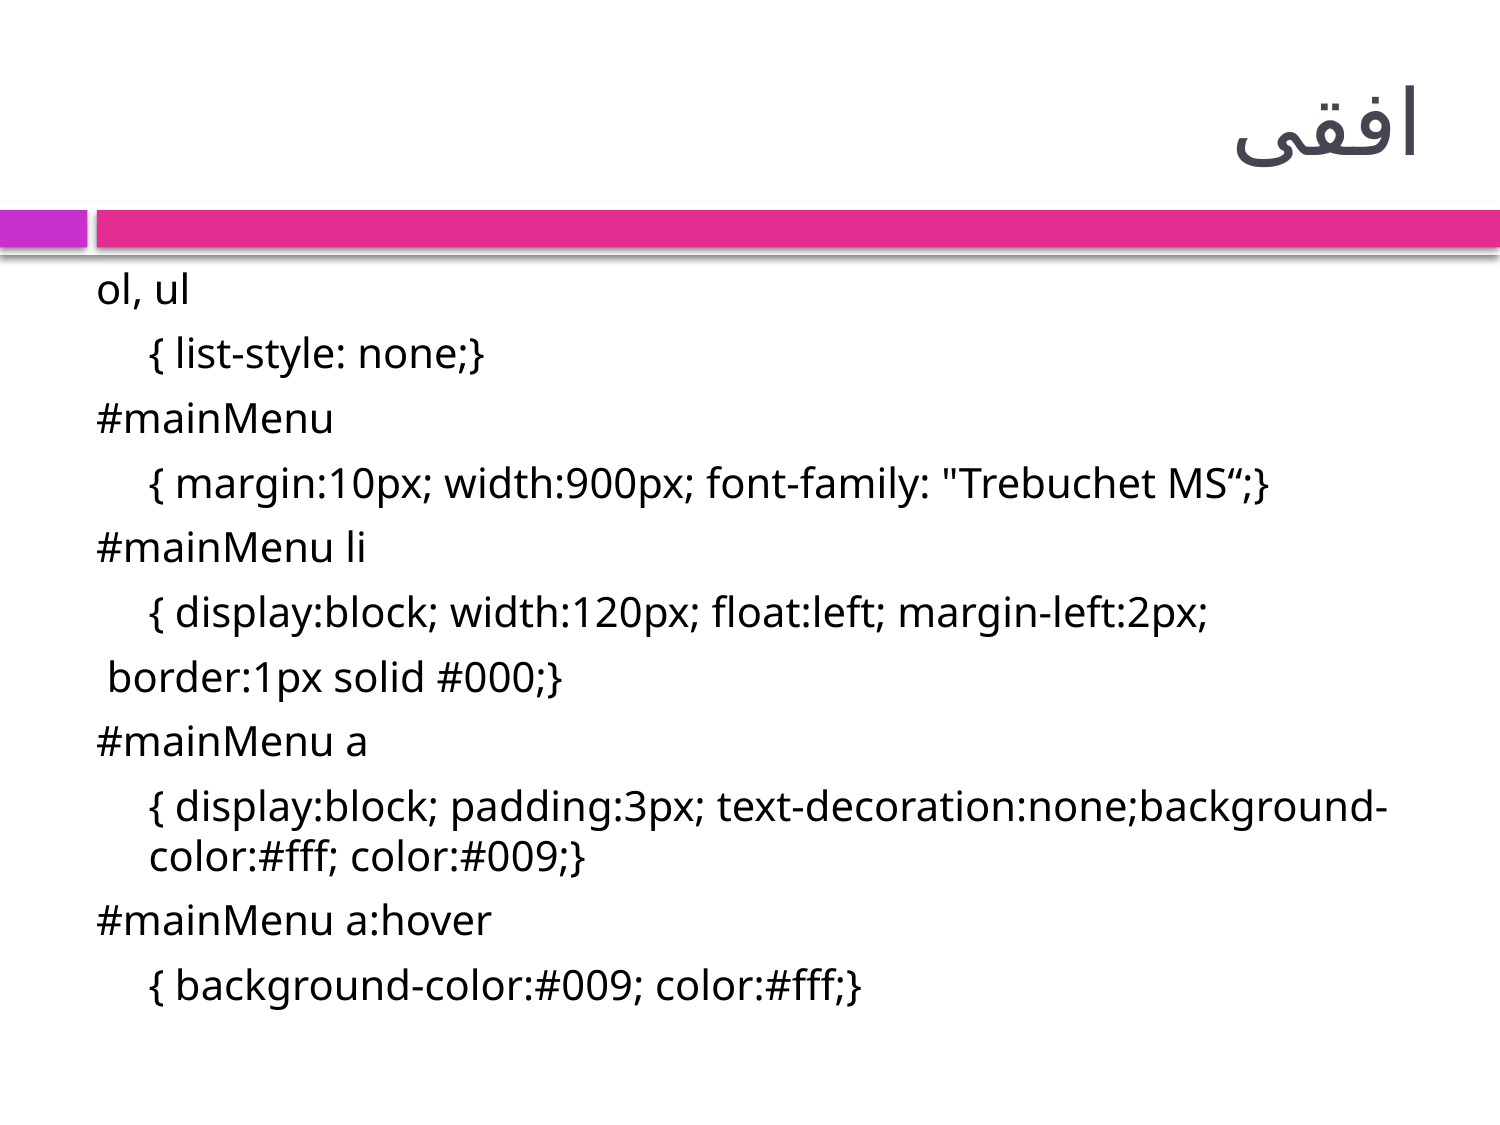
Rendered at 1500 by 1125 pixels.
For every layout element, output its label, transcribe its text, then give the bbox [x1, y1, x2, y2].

title افقی [100, 37, 1438, 200]
list ol, ul { list-style: none;} #mainMenu { margin:10px; width:900px; font-family: "Trebuchet MS“;} #mainMenu li { display:block; width:120px; float:left; margin-left:2px; border:1px solid #000;} #mainMenu a { display:block; padding:3px; text-decoration:none;background-color:#fff; color:#009;} #mainMenu a:hover { background-color:#009; color:#fff;} [81, 255, 1419, 1071]
